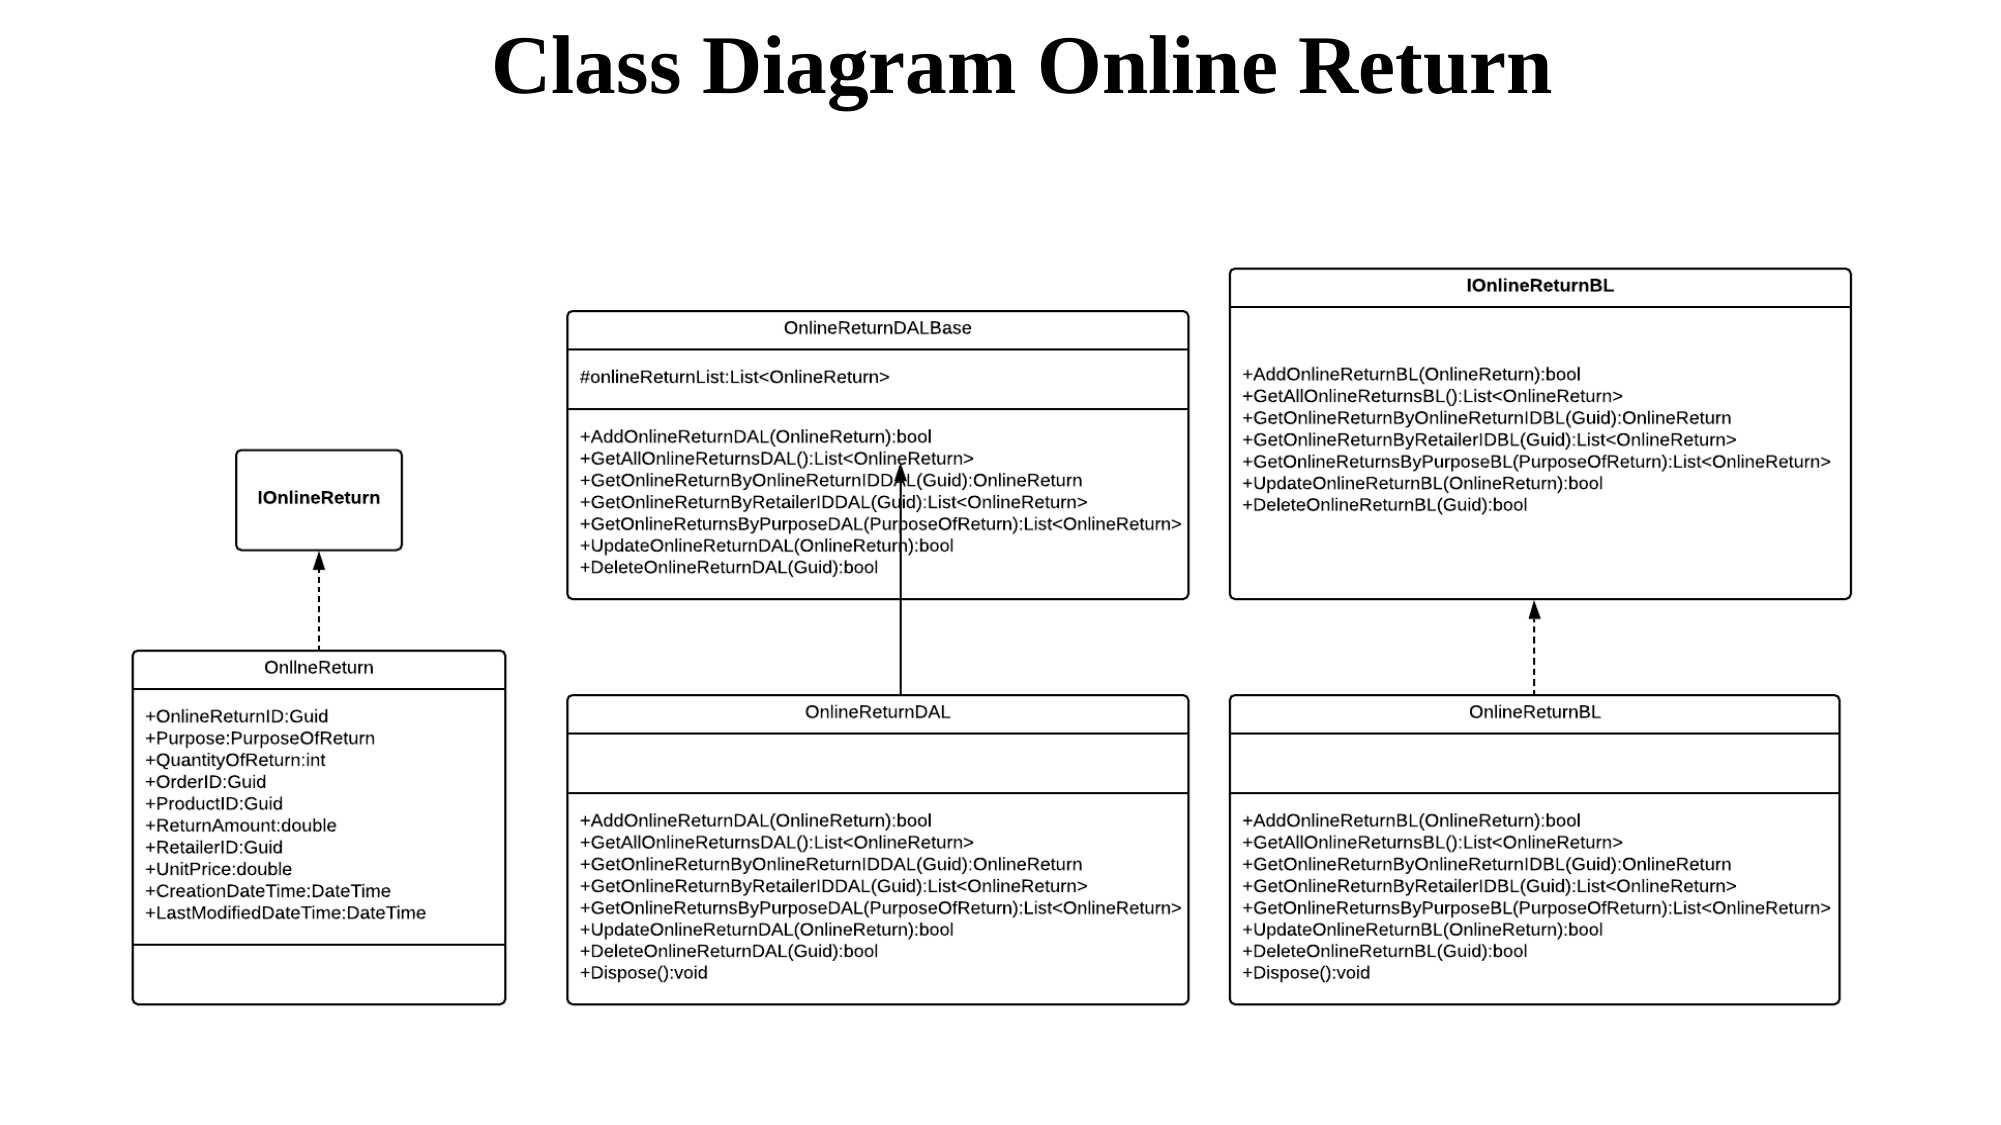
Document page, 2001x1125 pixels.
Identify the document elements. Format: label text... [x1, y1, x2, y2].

picture [24, 210, 1913, 1064]
text_box Class Diagram Online Return [317, 2, 1728, 118]
